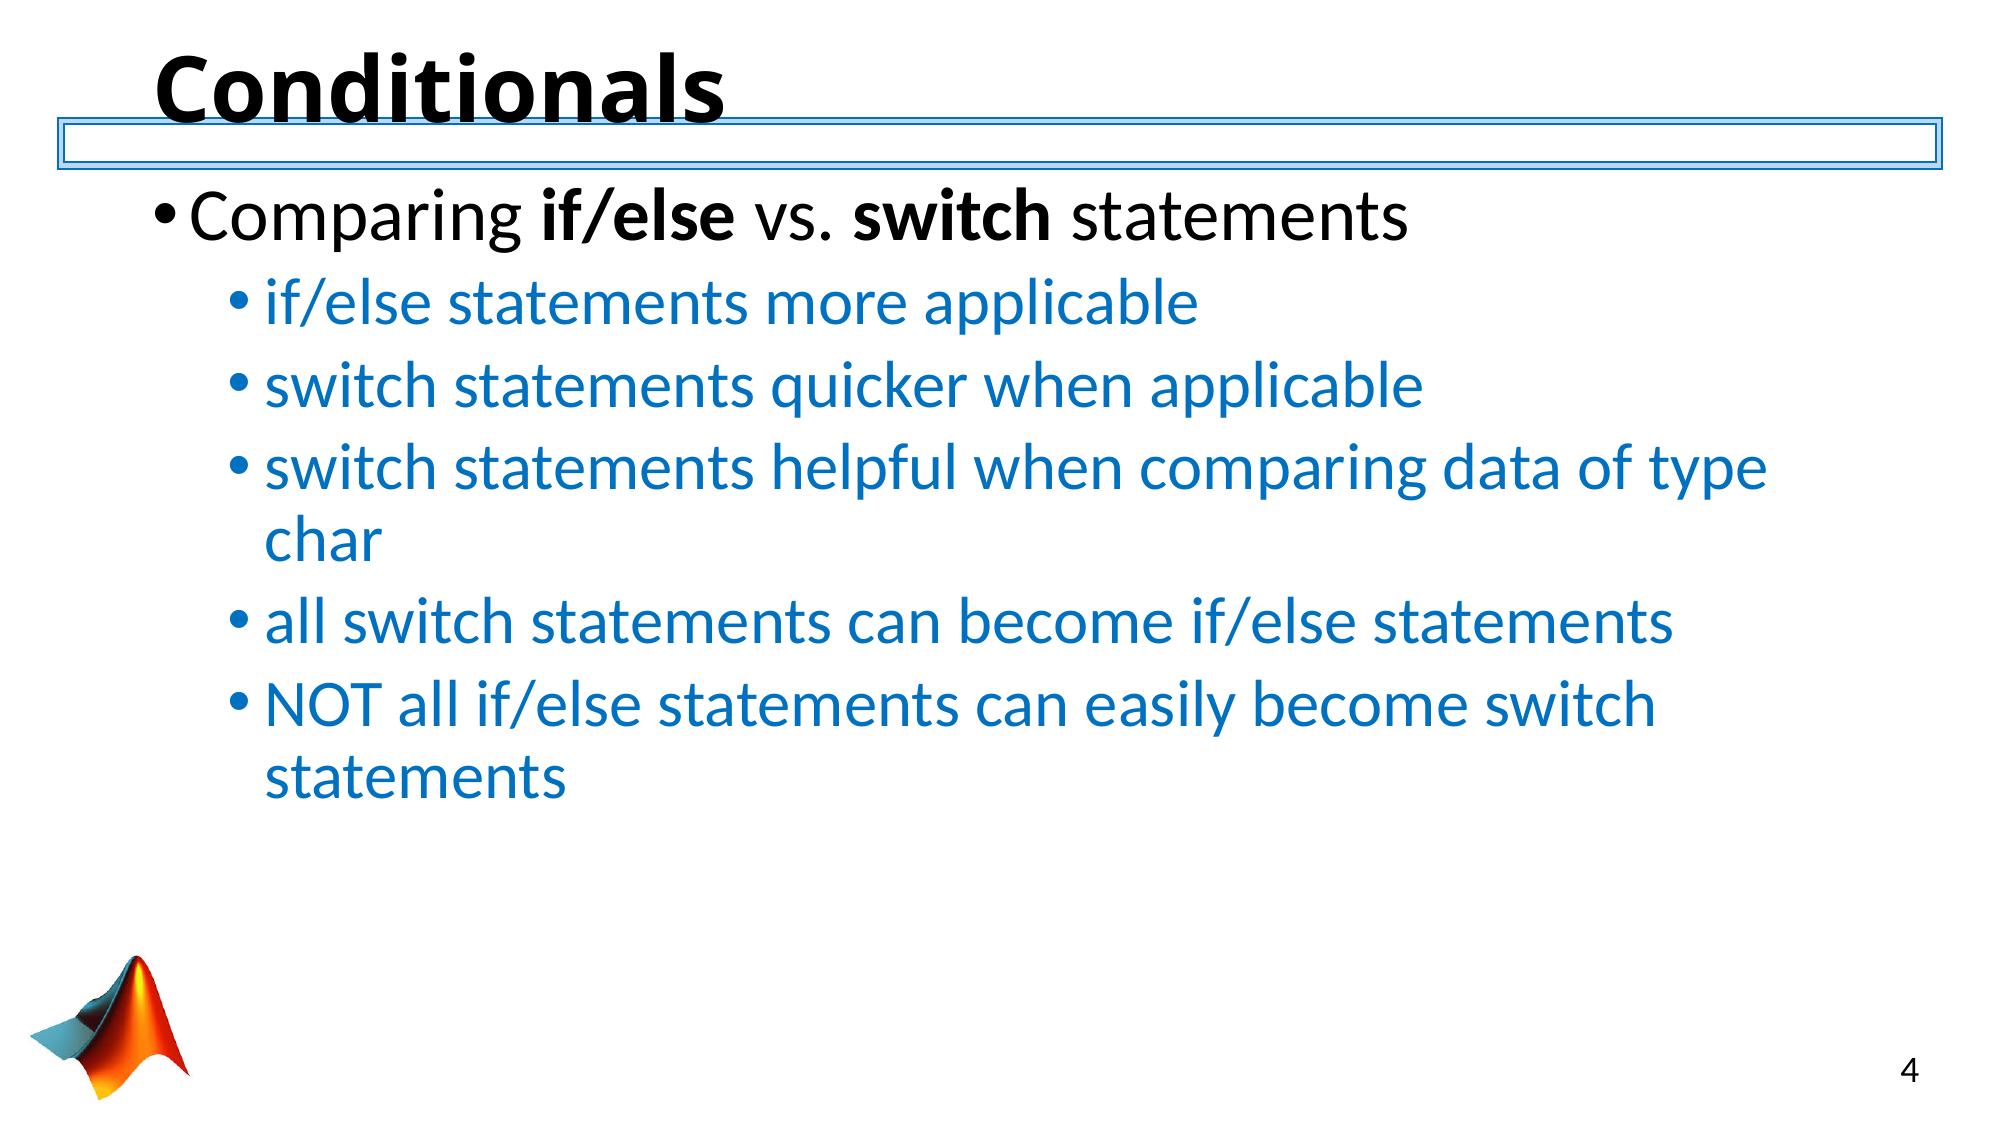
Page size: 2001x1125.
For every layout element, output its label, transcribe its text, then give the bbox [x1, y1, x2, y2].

title Conditionals [137, 16, 1863, 168]
text_box 4 [1885, 1037, 1974, 1098]
list Comparing if/else vs. switch statements if/else statements more applicable switch statements quicker when applicable switch statements helpful when comparing data of type char all switch statements can become if/else statements NOT all if/else statements can easily become switch statements [137, 168, 1863, 906]
picture [22, 948, 199, 1103]
